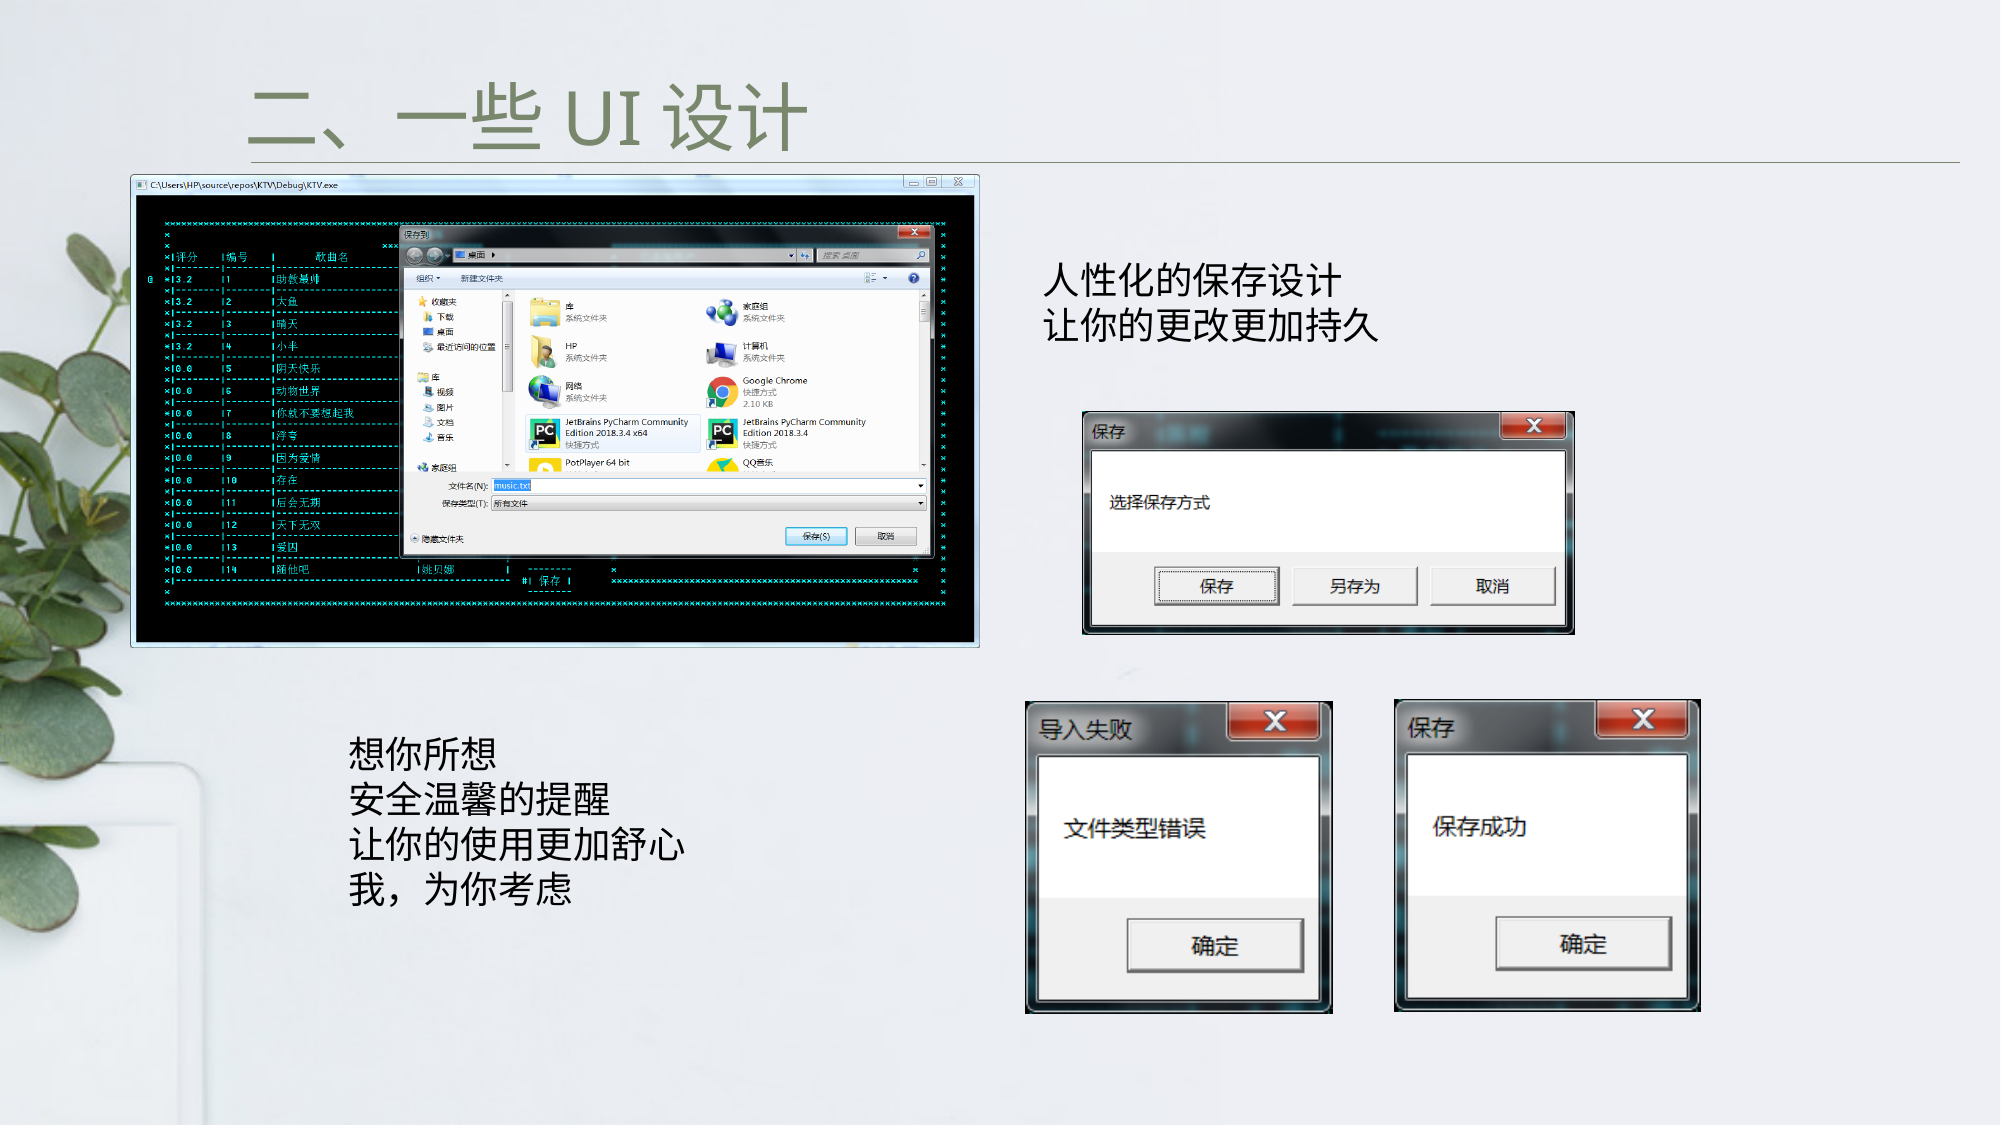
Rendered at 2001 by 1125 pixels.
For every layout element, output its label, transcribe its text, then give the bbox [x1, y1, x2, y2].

text_box 人性化的保存设计 让你的更改更加持久 [1027, 249, 1395, 355]
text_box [229, 44, 1547, 212]
picture [0, 0, 2001, 1125]
text_box 想你所想 安全温馨的提醒 让你的使用更加舒心 我，为你考虑 [333, 723, 701, 919]
